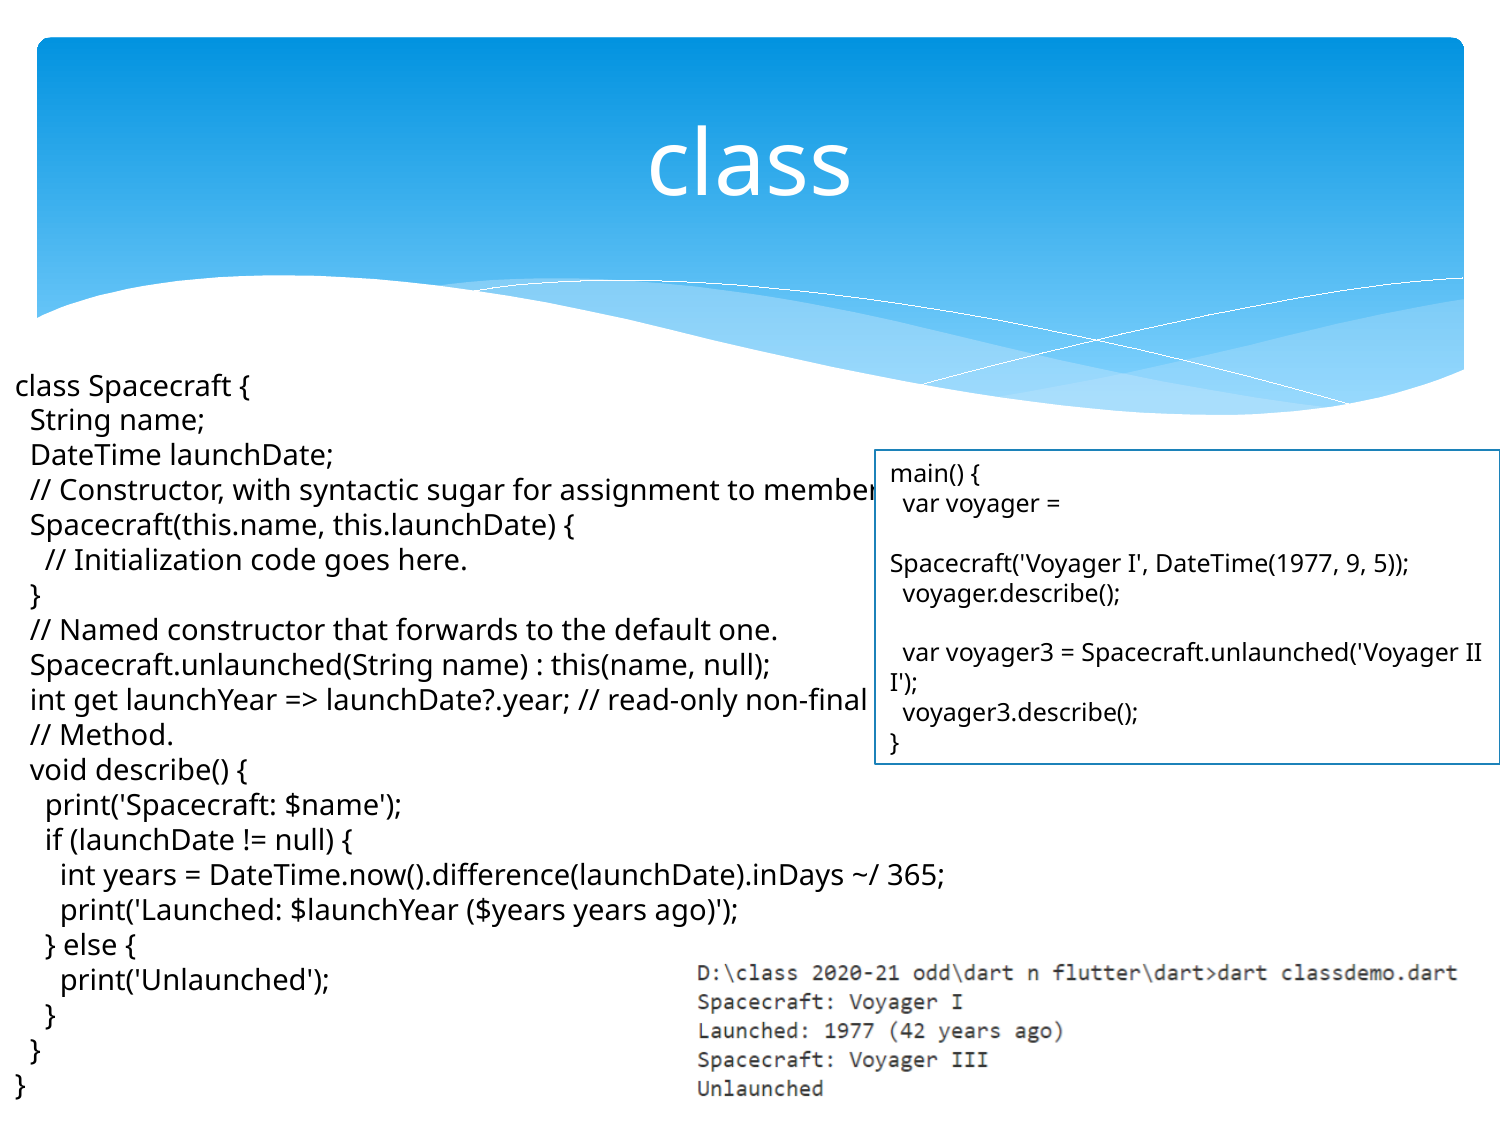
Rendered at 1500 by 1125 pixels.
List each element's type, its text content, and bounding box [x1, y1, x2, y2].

picture [687, 949, 1491, 1111]
text_box class Spacecraft { String name; DateTime launchDate; // Constructor, with syntactic sugar for assignment to members. Spacecraft(this.name, this.launchDate) { // Initialization code goes here. } // Named constructor that forwards to the default one. Spacecraft.unlaunched(String name) : this(name, null); int get launchYear => launchDate?.year; // read-only non-final property // Method. void describe() { print('Spacecraft: $name'); if (launchDate != null) { int years = DateTime.now().difference(launchDate).inDays ~/ 365; print('Launched: $launchYear ($years years ago)'); } else { print('Unlaunched'); } } } [0, 359, 1475, 1125]
text_box main() { var voyager = Spacecraft('Voyager I', DateTime(1977, 9, 5)); voyager.describe(); var voyager3 = Spacecraft.unlaunched('Voyager III'); voyager3.describe(); } [874, 449, 1500, 765]
title class [75, 55, 1425, 261]
